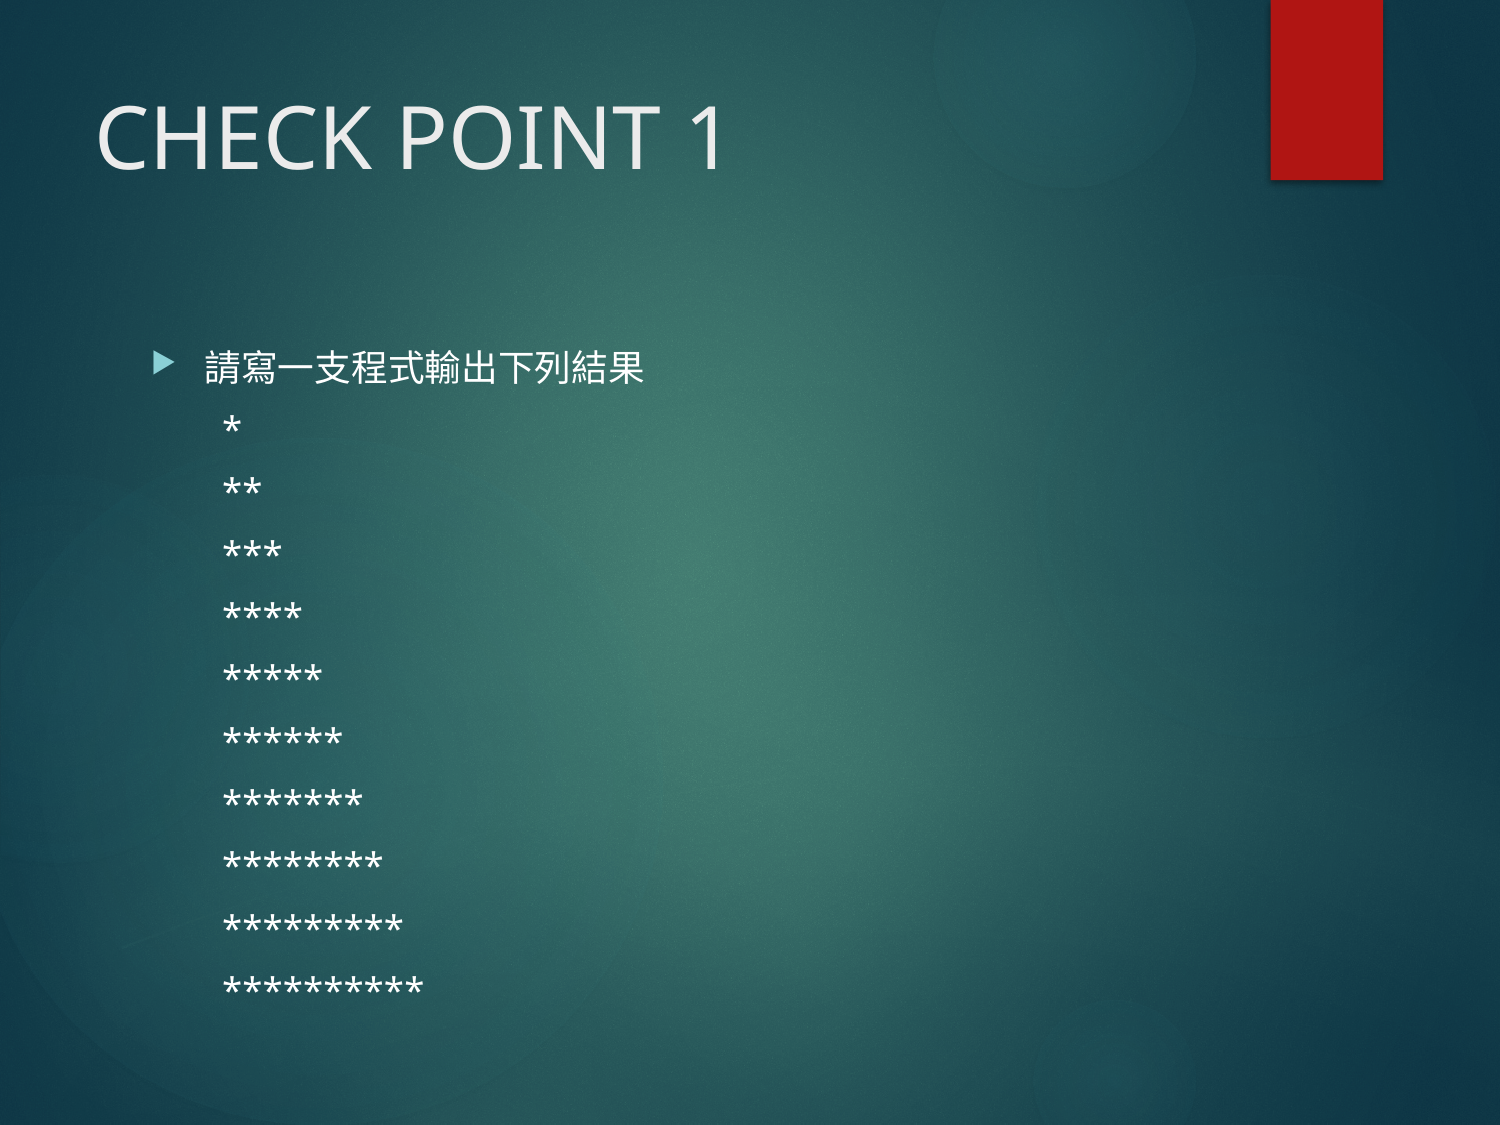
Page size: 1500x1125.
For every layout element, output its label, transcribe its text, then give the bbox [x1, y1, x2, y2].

list 請寫一支程式輸出下列結果 * ** *** **** ***** ****** ******* ******** ********* ********** [135, 336, 1237, 1025]
title CHECK POINT 1 [79, 74, 1237, 304]
